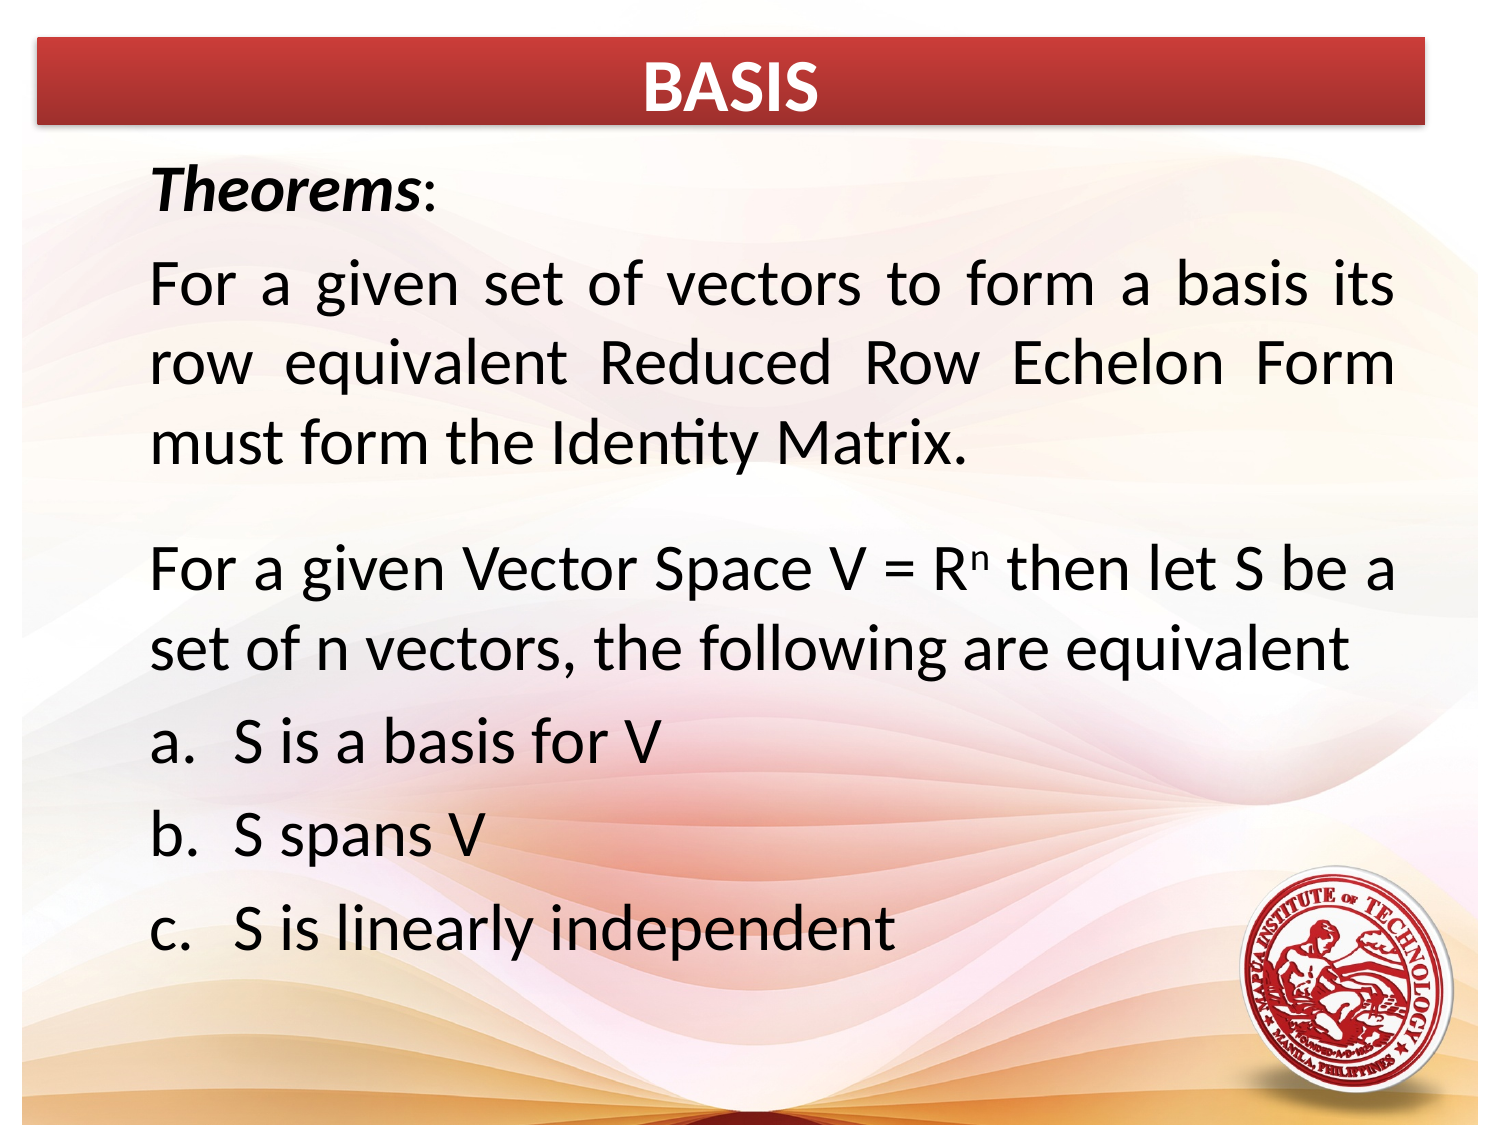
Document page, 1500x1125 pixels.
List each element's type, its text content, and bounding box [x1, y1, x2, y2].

text_box BASIS [37, 37, 1425, 125]
picture [22, 0, 1478, 1125]
subtitle Theorems: For a given set of vectors to form a basis its row equivalent Reduced Row Echelon Form must form the Identity Matrix. For a given Vector Space V = Rn then let S be a set of n vectors, the following are equivalent S is a basis for V S spans V S is linearly independent [50, 137, 1413, 1063]
